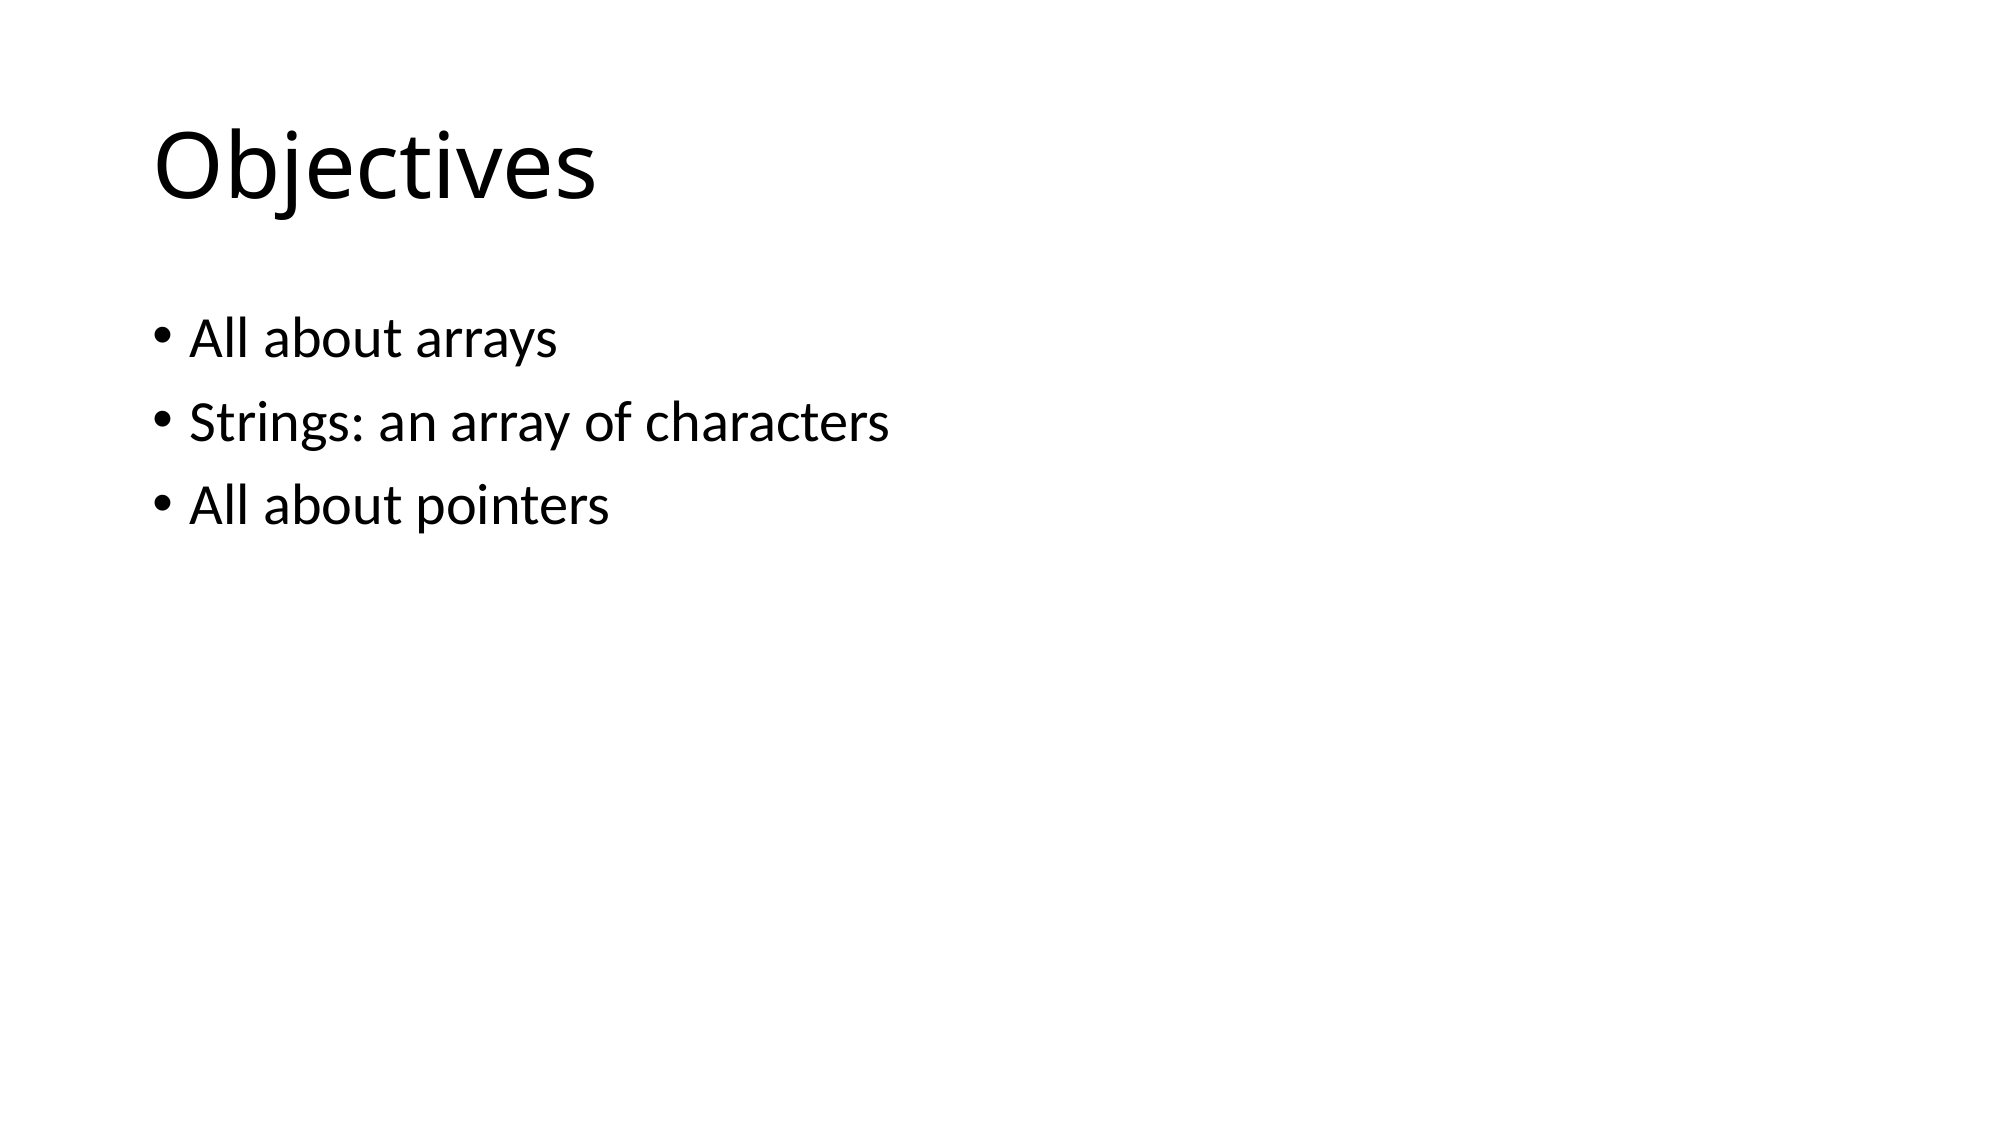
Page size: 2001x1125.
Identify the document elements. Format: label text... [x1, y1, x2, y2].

list All about arrays Strings: an array of characters All about pointers [137, 299, 1863, 1014]
title Objectives [137, 59, 1863, 278]
